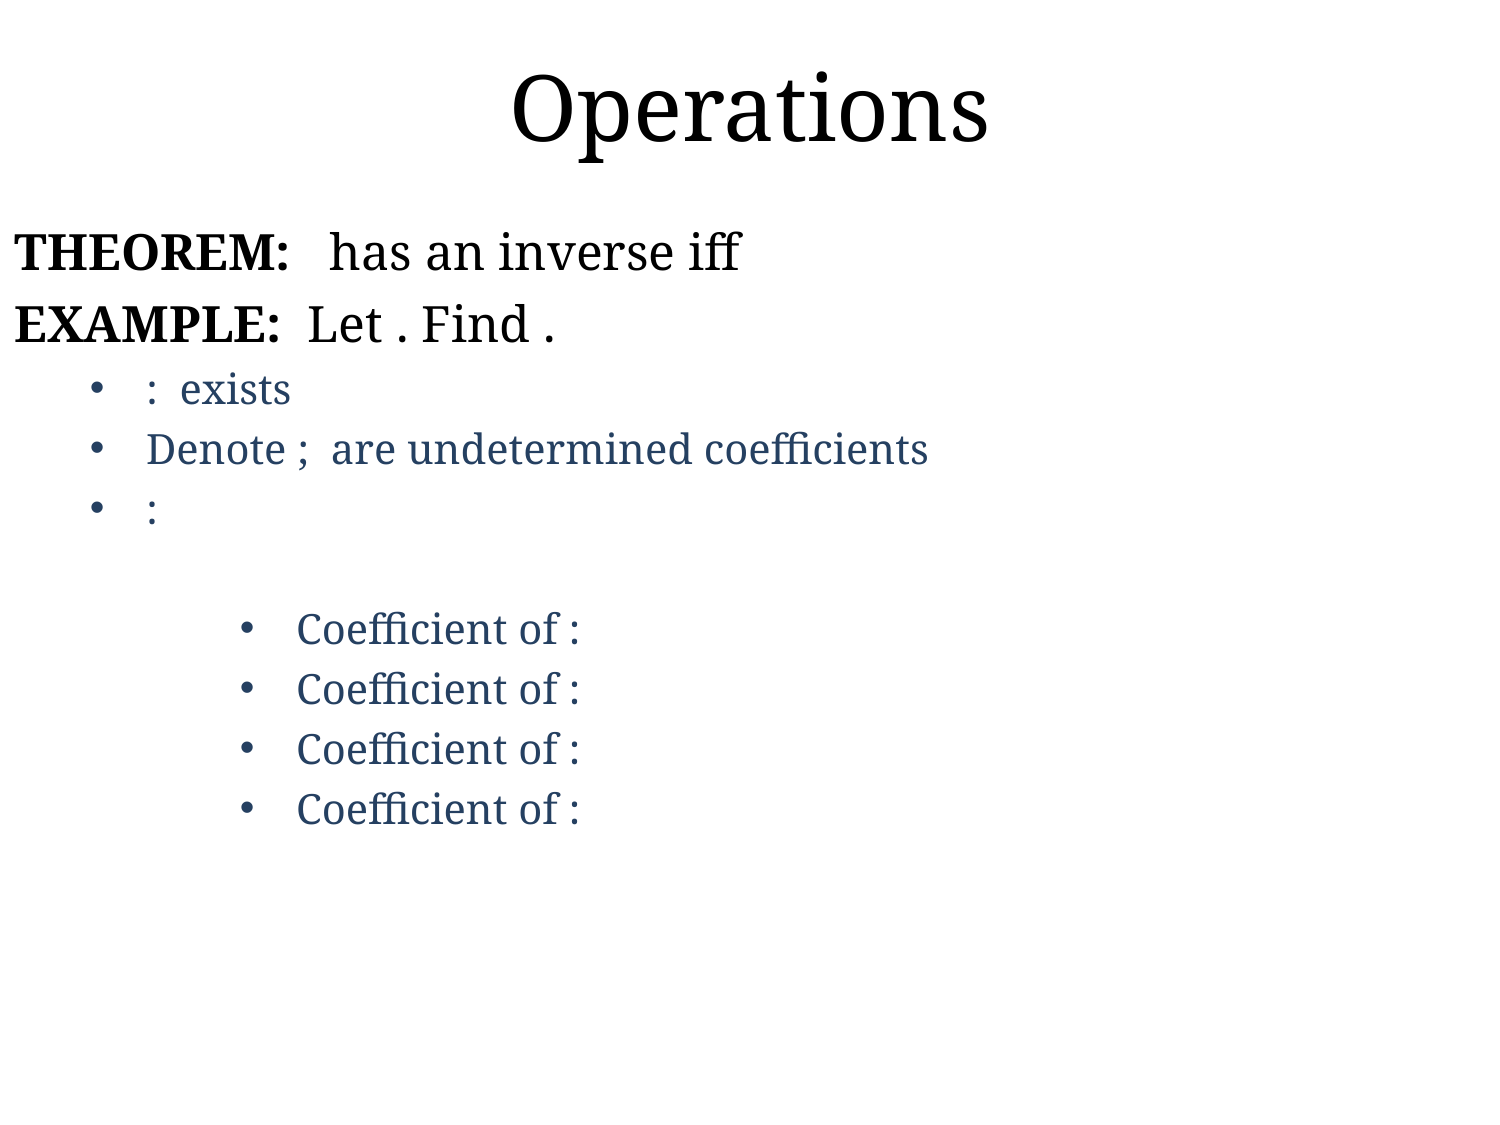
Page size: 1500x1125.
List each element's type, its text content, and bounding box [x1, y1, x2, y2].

title Operations [0, 0, 1500, 188]
